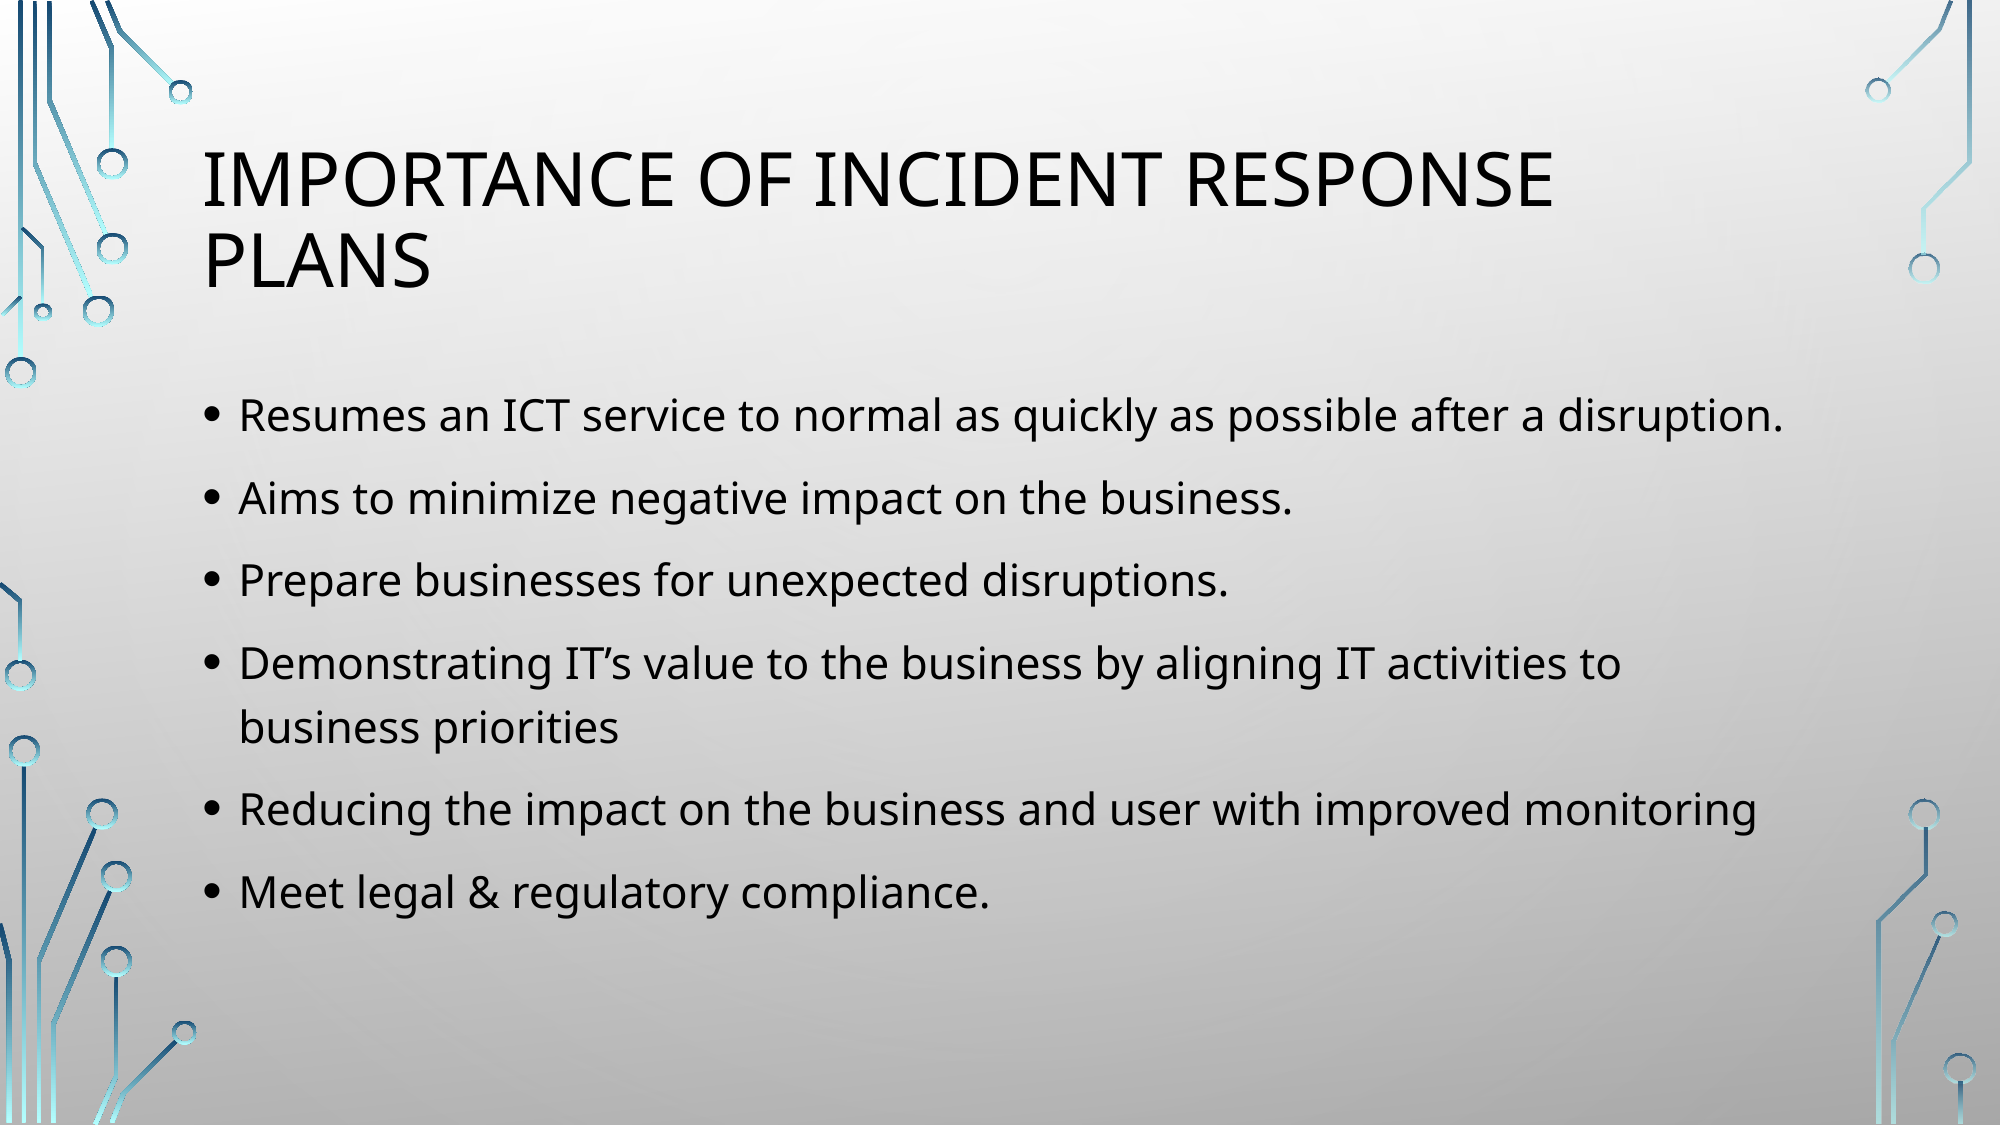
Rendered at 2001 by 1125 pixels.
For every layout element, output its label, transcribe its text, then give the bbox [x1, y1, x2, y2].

title Importance of Incident Response plans [187, 101, 1813, 344]
list Resumes an ICT service to normal as quickly as possible after a disruption. Aims to minimize negative impact on the business. Prepare businesses for unexpected disruptions. Demonstrating IT’s value to the business by aligning IT activities to business priorities Reducing the impact on the business and user with improved monitoring Meet legal & regulatory compliance. [187, 369, 1813, 950]
